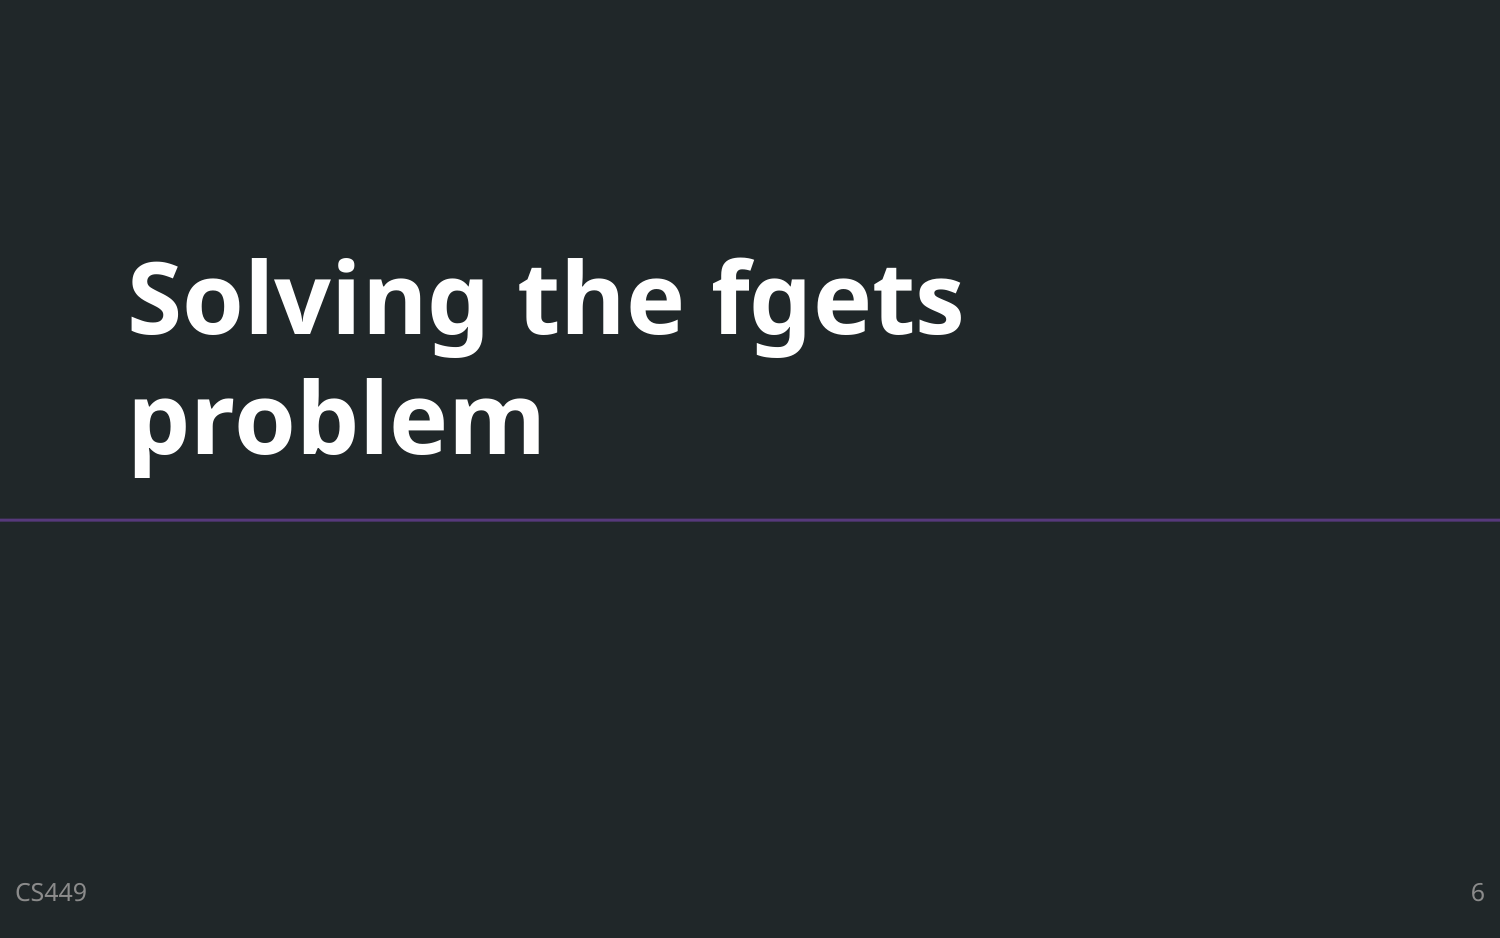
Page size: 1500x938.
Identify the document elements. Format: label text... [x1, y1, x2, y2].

title Solving the fgets problem [112, 281, 1388, 483]
footer CS449 [0, 868, 200, 919]
slide_number 6 [1387, 868, 1500, 919]
